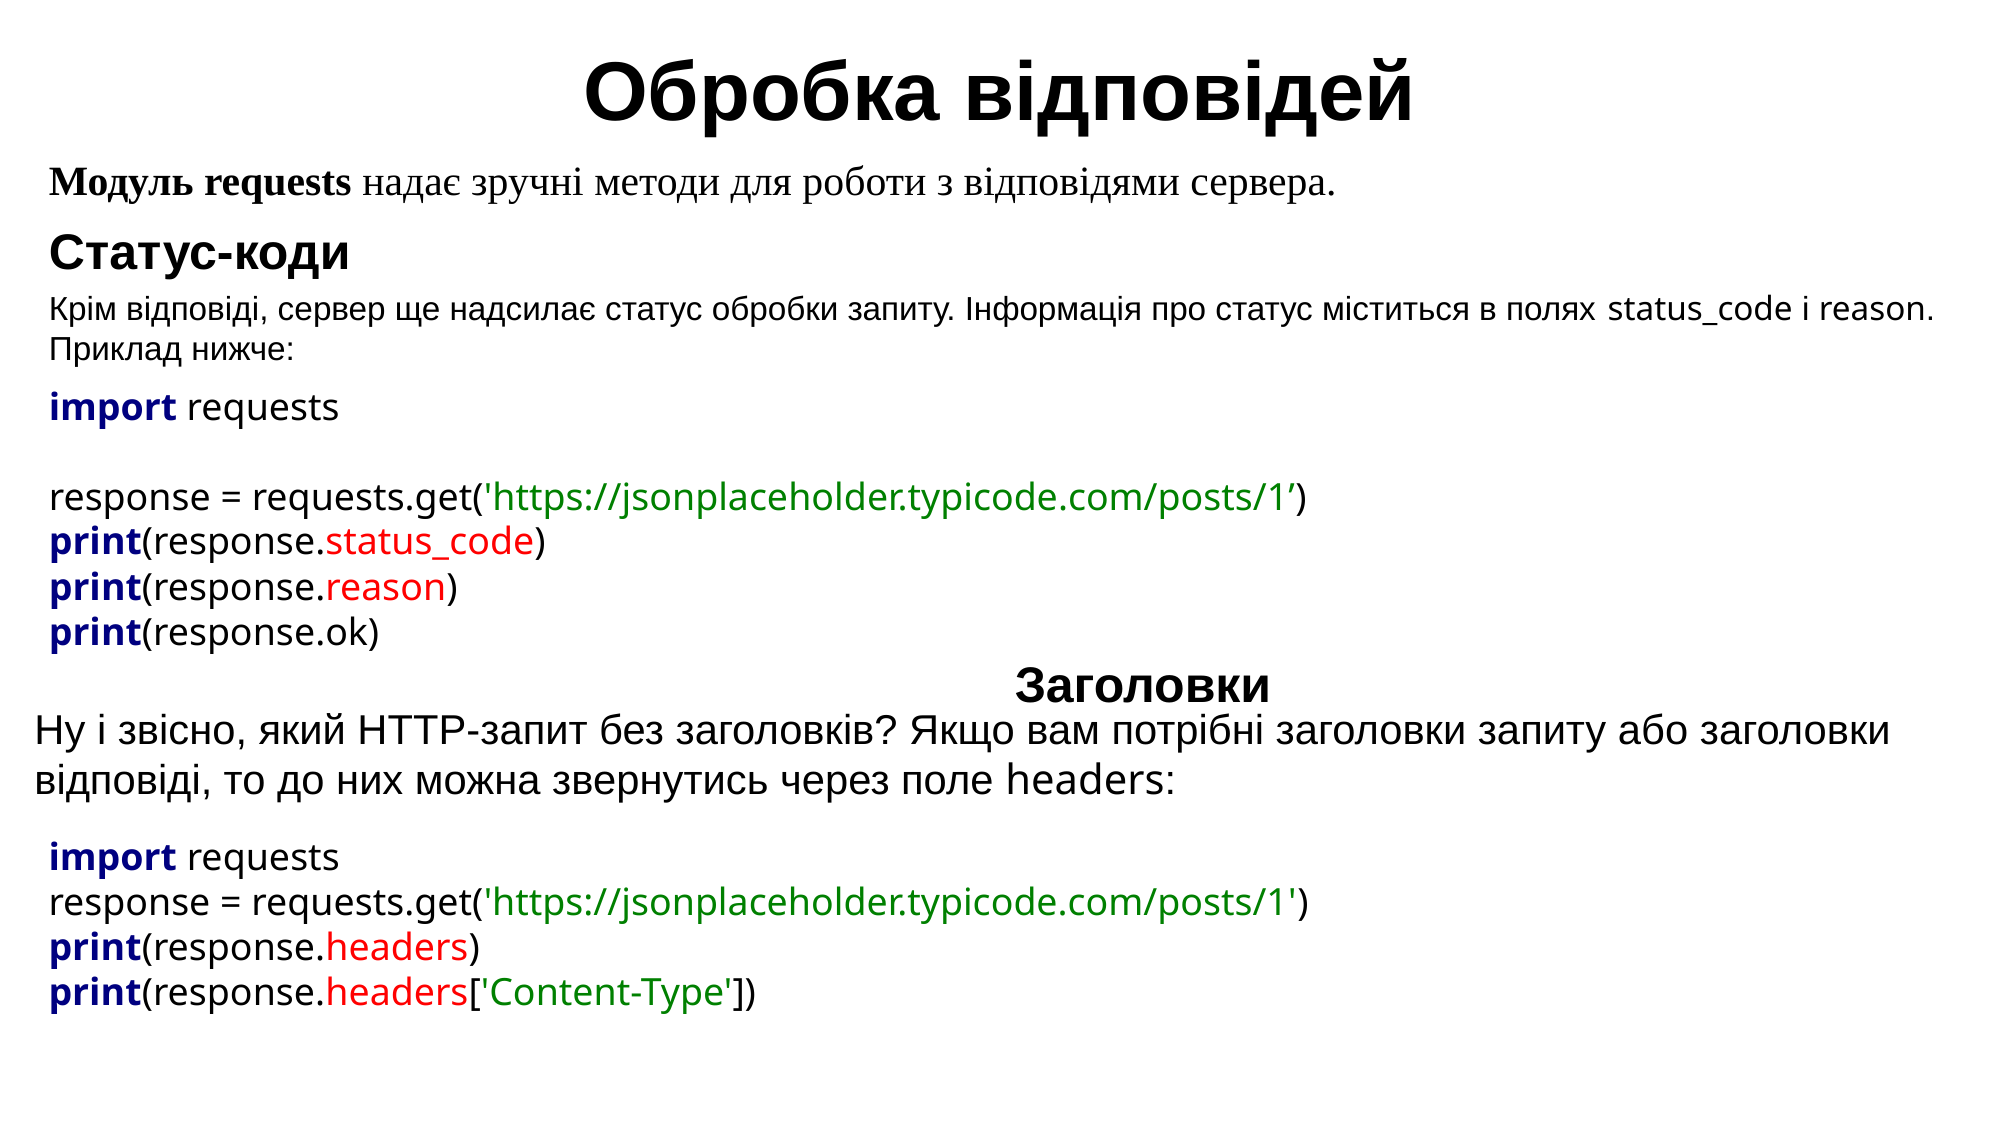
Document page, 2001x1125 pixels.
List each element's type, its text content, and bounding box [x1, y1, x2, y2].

text_box import requests response = requests.get('https://jsonplaceholder.typicode.com/posts/1') print(response.headers) print(response.headers['Content-Type']) [33, 825, 1521, 1021]
text_box Крім відповіді, сервер ще надсилає статус обробки запиту. Інформація про статус міститься в полях status_code і reason. Приклад нижче: [33, 279, 1968, 375]
text_box Модуль requests надає зручні методи для роботи з відповідями сервера. [33, 145, 1600, 211]
text_box Заголовки [999, 644, 2000, 720]
text_box Ну і звісно, який HTTP-запит без заголовків? Якщо вам потрібні заголовки запиту або заголовки відповіді, то до них можна звернутись через поле headers: [19, 695, 1968, 811]
text_box Статус-коди [33, 211, 1034, 279]
text_box Обробка відповідей [0, 29, 2000, 145]
text_box import requests response = requests.get('https://jsonplaceholder.typicode.com/posts/1’) print(response.status_code) print(response.reason) print(response.ok) [33, 375, 1631, 660]
